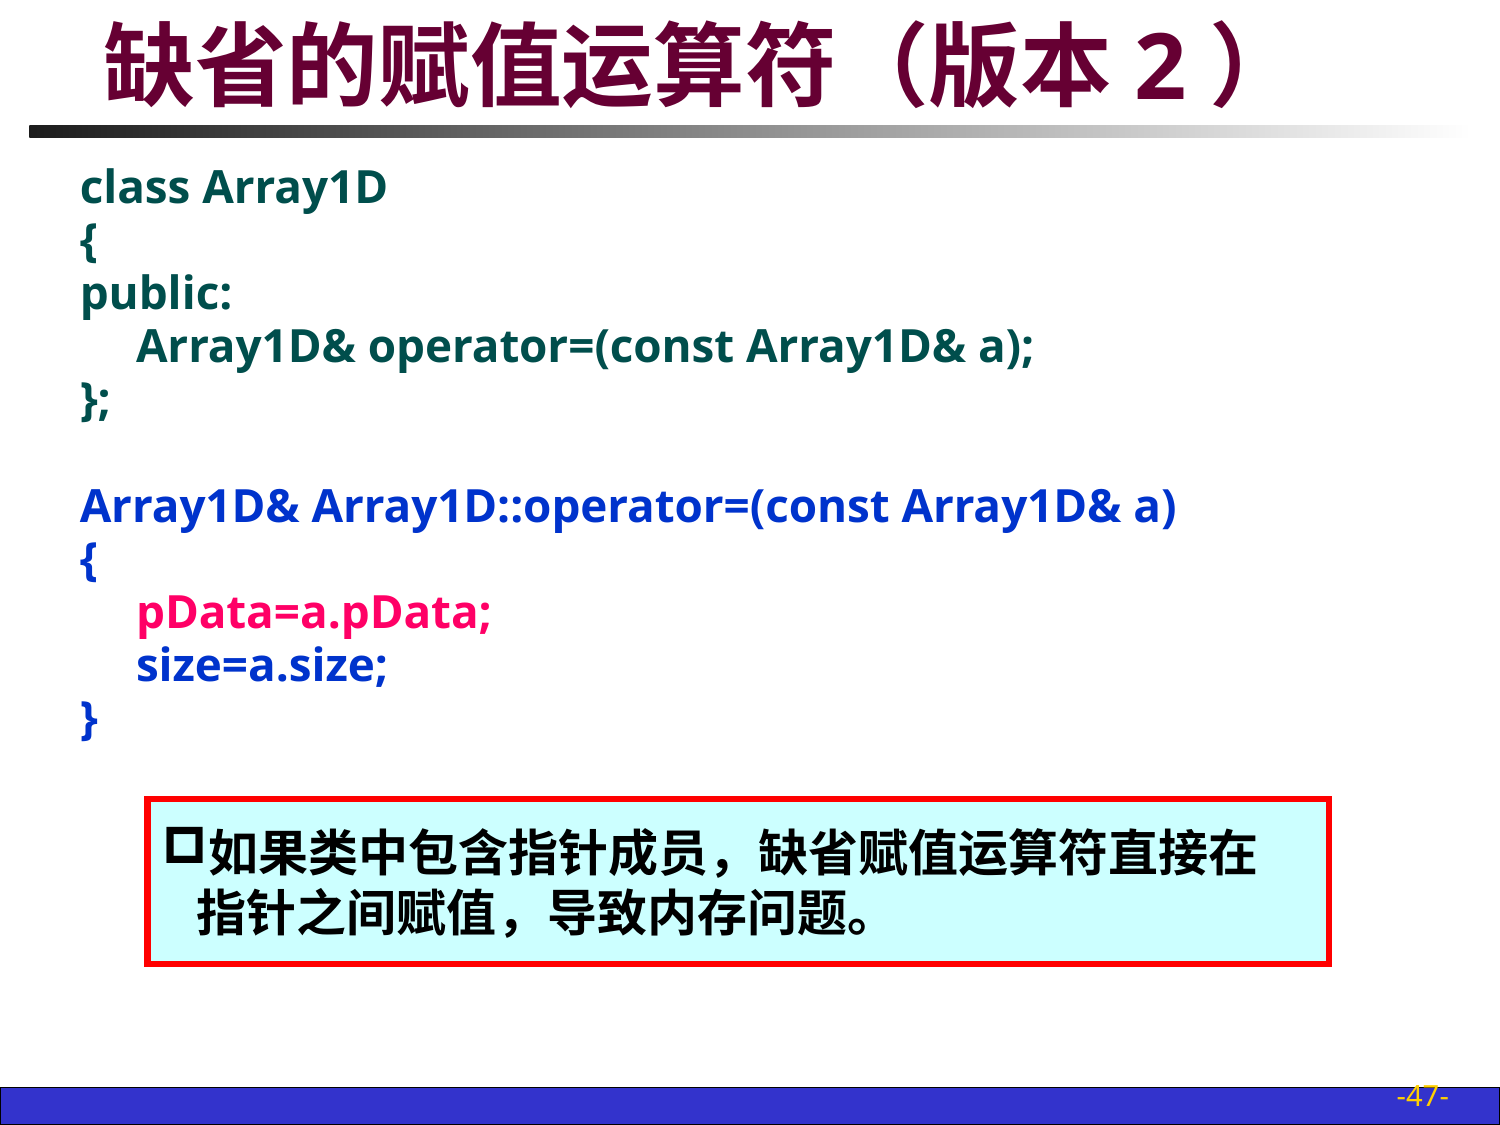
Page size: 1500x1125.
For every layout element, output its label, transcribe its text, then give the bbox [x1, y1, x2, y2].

text_box 如果类中包含指针成员，缺省赋值运算符直接在 指针之间赋值，导致内存问题。 [147, 798, 1329, 964]
title 缺省的赋值运算符（版本2） [88, 18, 1398, 126]
slide_number -47- [1151, 1074, 1465, 1125]
list class Array1D { public: Array1D& operator=(const Array1D& a); }; Array1D& Array1D::operator=(const Array1D& a) { pData=a.pData; size=a.size; } [64, 160, 1436, 1012]
